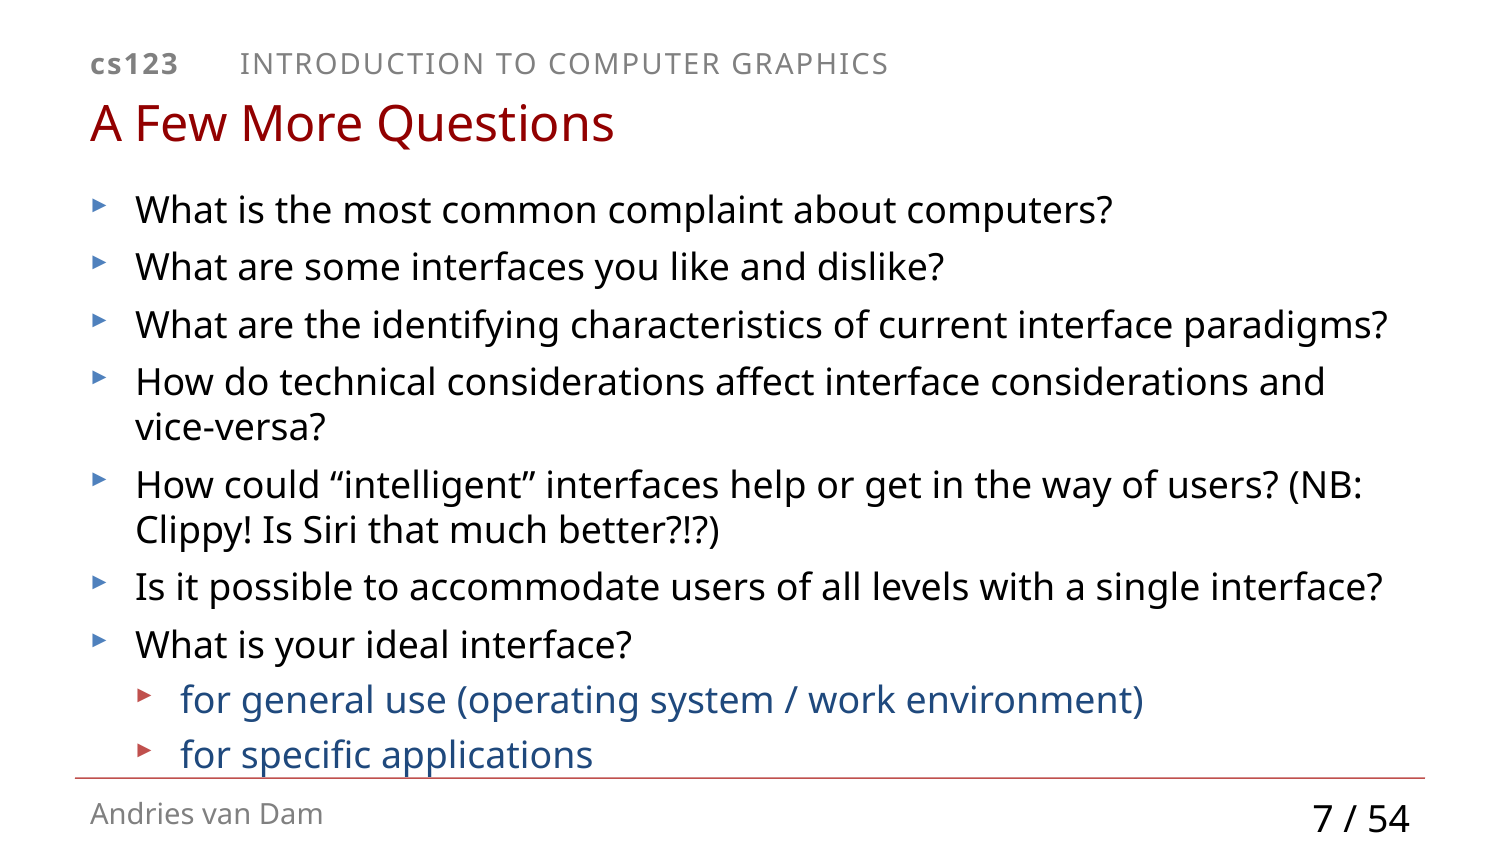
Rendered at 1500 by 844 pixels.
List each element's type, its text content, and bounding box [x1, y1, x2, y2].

title A Few More Questions [75, 84, 1425, 160]
list What is the most common complaint about computers? What are some interfaces you like and dislike? What are the identifying characteristics of current interface paradigms? How do technical considerations affect interface considerations and vice-versa? How could “intelligent” interfaces help or get in the way of users? (NB: Clippy! Is Siri that much better?!?) Is it possible to accommodate users of all levels with a single interface? What is your ideal interface? for general use (operating system / work environment) for specific applications [75, 178, 1425, 769]
